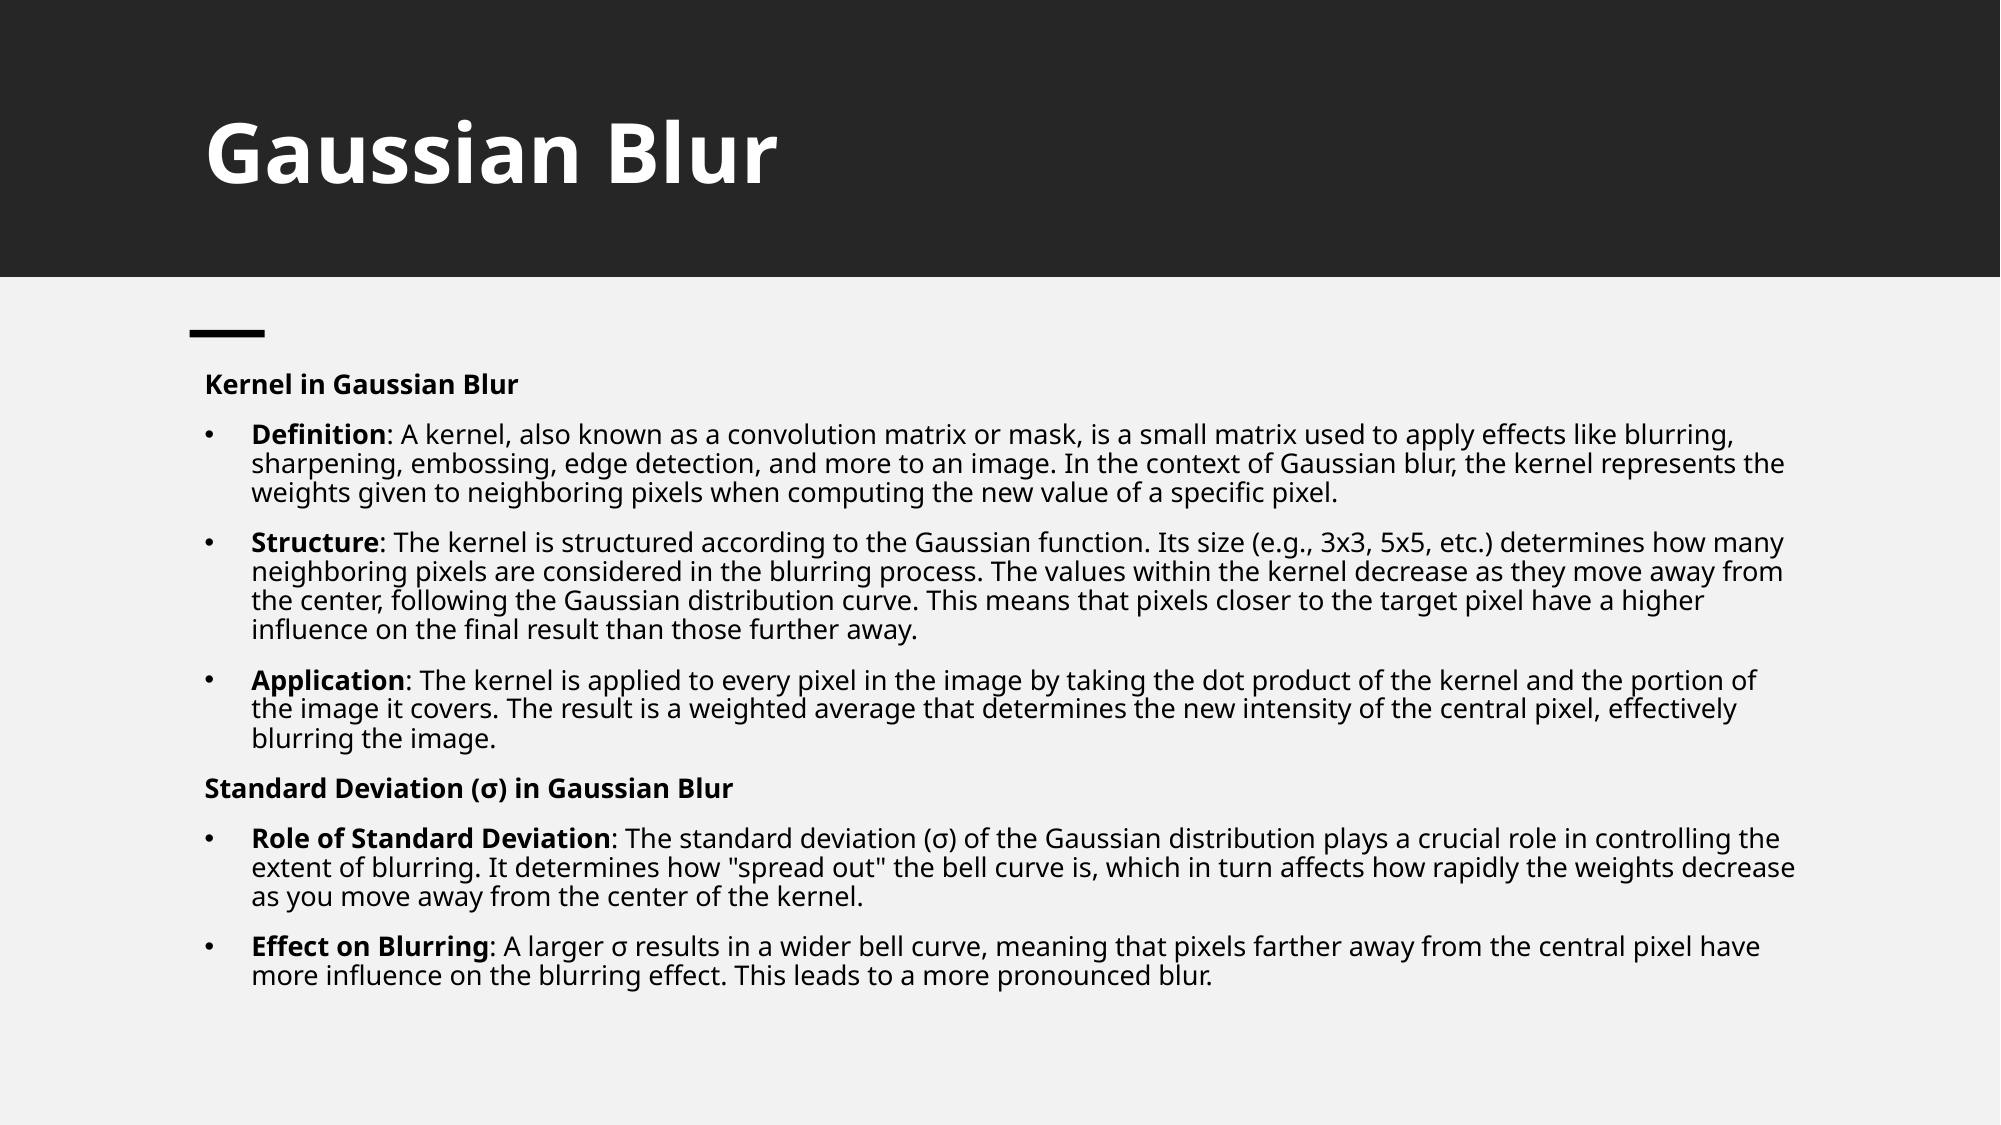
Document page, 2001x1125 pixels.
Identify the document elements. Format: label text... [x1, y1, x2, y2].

text_box [189, 329, 266, 338]
title Gaussian Blur [189, 104, 1812, 253]
text_box [0, 276, 2000, 1125]
text_box [0, 0, 2000, 276]
list Kernel in Gaussian Blur Definition: A kernel, also known as a convolution matrix or mask, is a small matrix used to apply effects like blurring, sharpening, embossing, edge detection, and more to an image. In the context of Gaussian blur, the kernel represents the weights given to neighboring pixels when computing the new value of a specific pixel. Structure: The kernel is structured according to the Gaussian function. Its size (e.g., 3x3, 5x5, etc.) determines how many neighboring pixels are considered in the blurring process. The values within the kernel decrease as they move away from the center, following the Gaussian distribution curve. This means that pixels closer to the target pixel have a higher influence on the final result than those further away. Application: The kernel is applied to every pixel in the image by taking the dot product of the kernel and the portion of the image it covers. The result is a weighted average that determines the new intensity of the central pixel, effectively blurring the image. Standard Deviation (σ) in Gaussian Blur Role of Standard Deviation: The standard deviation (σ) of the Gaussian distribution plays a crucial role in controlling the extent of blurring. It determines how "spread out" the bell curve is, which in turn affects how rapidly the weights decrease as you move away from the center of the kernel. Effect on Blurring: A larger σ results in a wider bell curve, meaning that pixels farther away from the central pixel have more influence on the blurring effect. This leads to a more pronounced blur. [189, 363, 1811, 1014]
